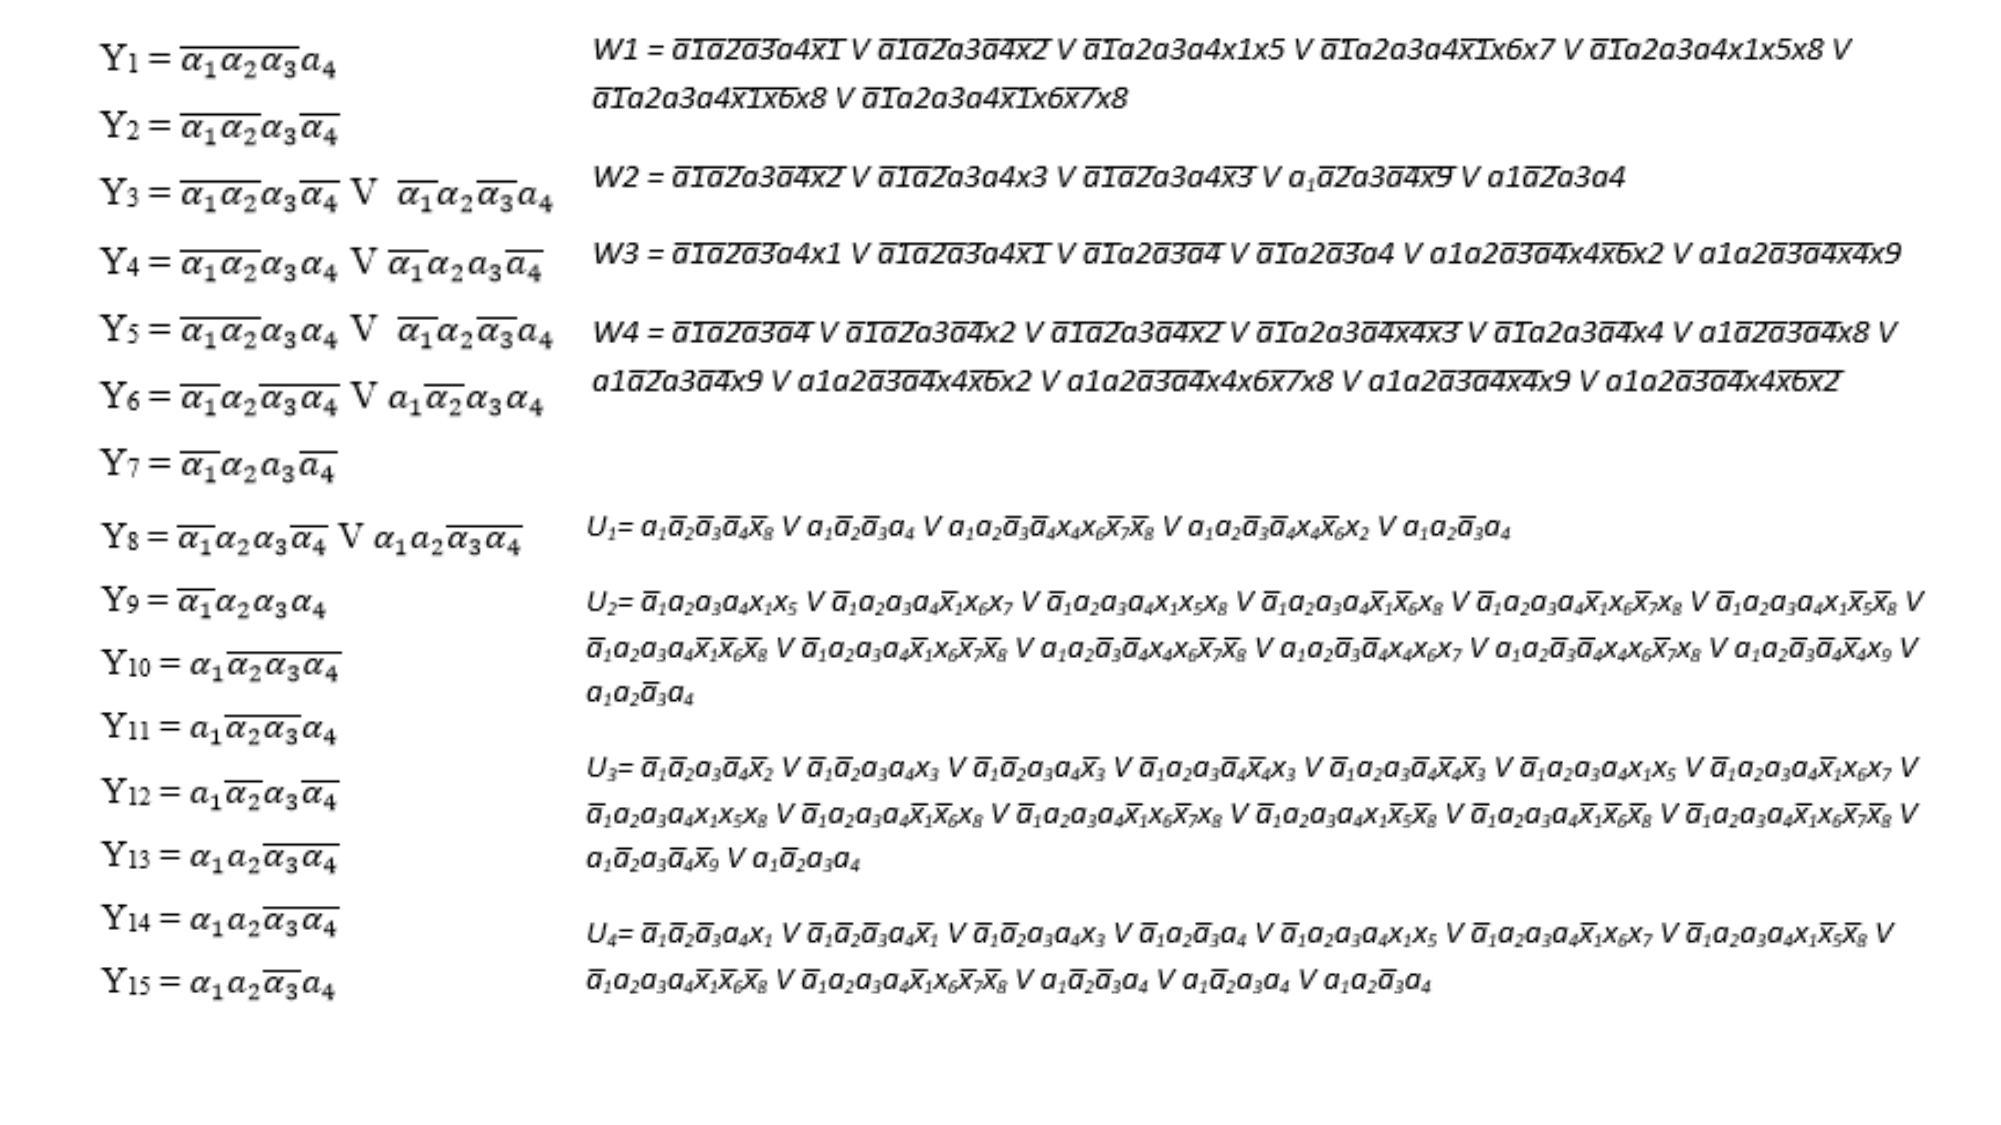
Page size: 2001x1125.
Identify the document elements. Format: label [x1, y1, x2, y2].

picture [67, 23, 1996, 1036]
